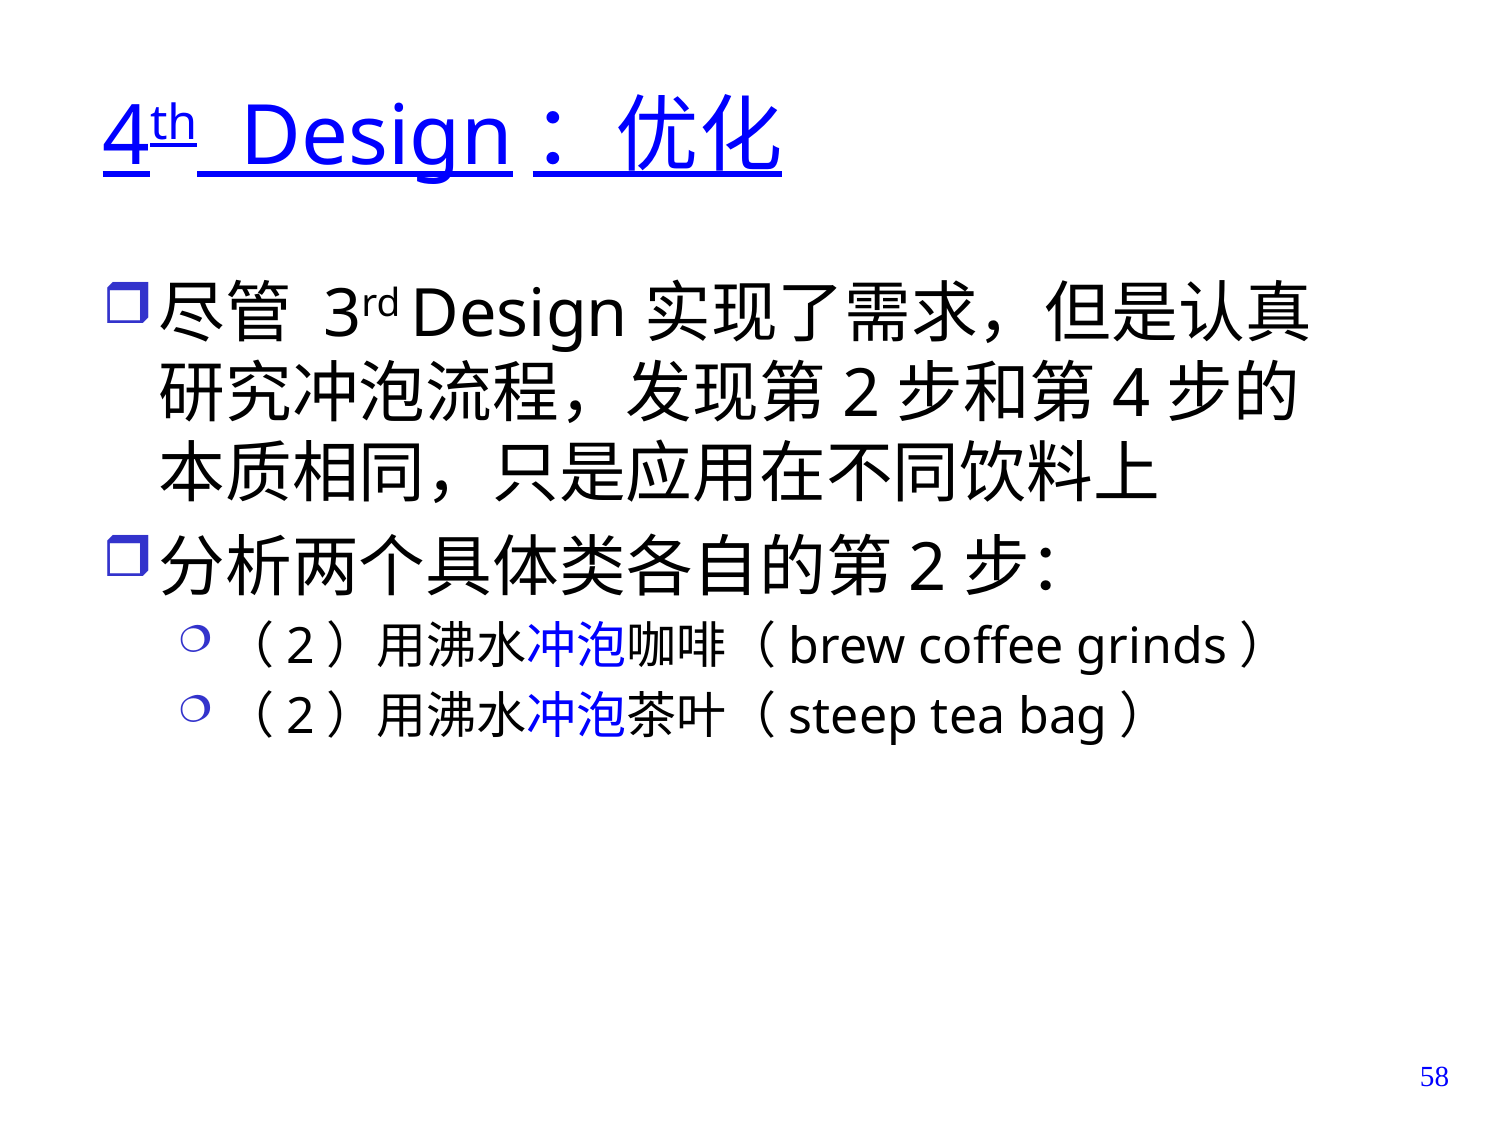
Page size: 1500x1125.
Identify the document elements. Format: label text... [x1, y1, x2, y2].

list 尽管 3rd Design实现了需求，但是认真研究冲泡流程，发现第2步和第4步的本质相同，只是应用在不同饮料上 分析两个具体类各自的第2步： （2）用沸水冲泡咖啡（brew coffee grinds） （2）用沸水冲泡茶叶（steep tea bag） [87, 262, 1363, 1047]
title 4th Design：优化 [87, 37, 1363, 225]
slide_number 58 [1364, 1049, 1465, 1125]
